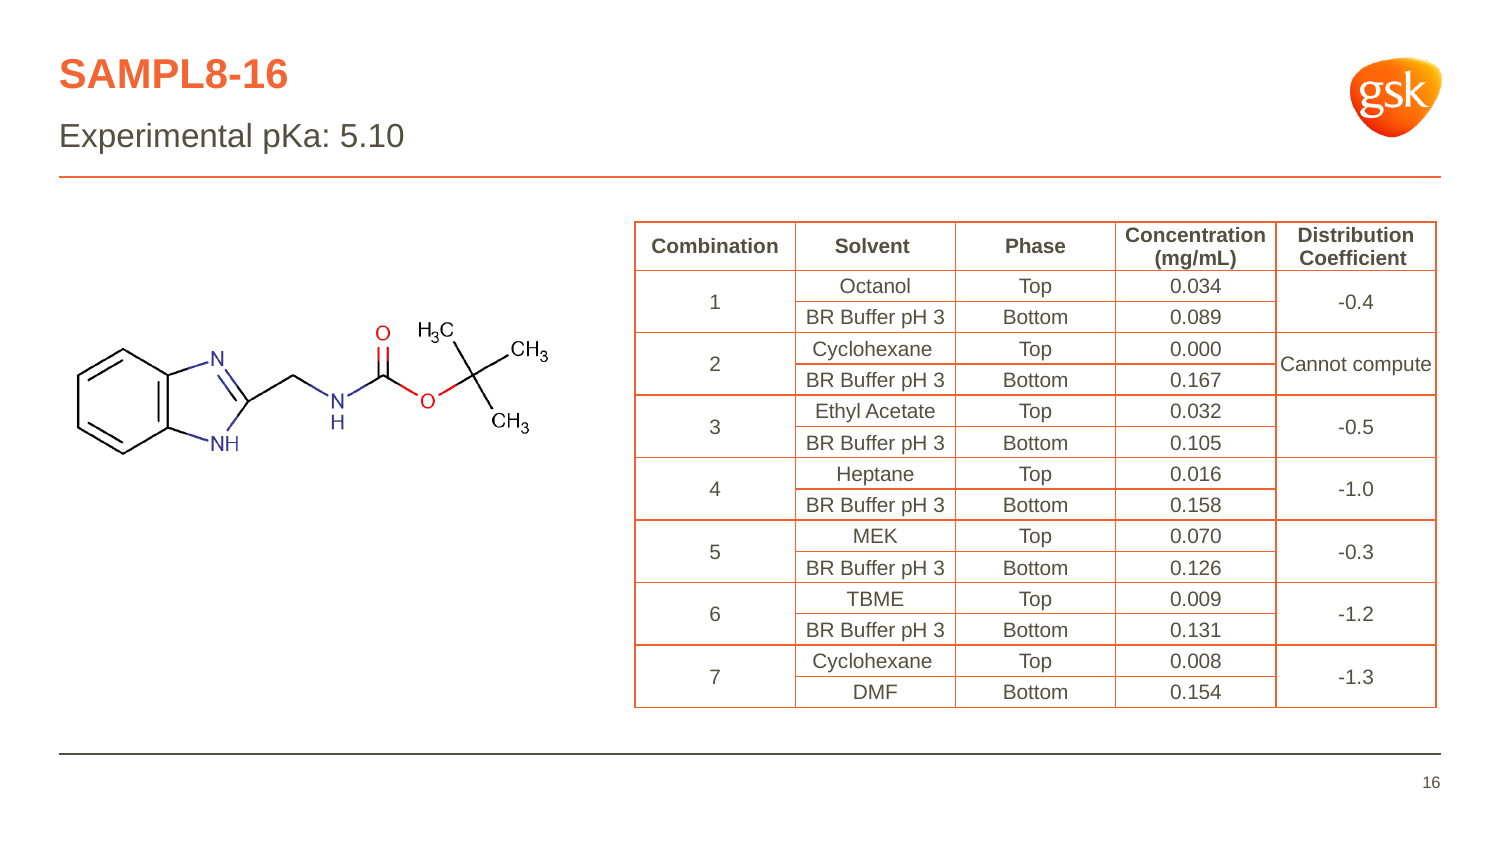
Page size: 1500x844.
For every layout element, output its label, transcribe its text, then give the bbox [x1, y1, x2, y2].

table_cell TBME [796, 583, 955, 613]
table_cell 0.008 [1116, 646, 1275, 676]
table_header Solvent [796, 223, 955, 270]
table_header Distribution Coefficient [1277, 223, 1435, 270]
table_cell -1.0 [1277, 458, 1435, 519]
table_cell Cannot compute [1277, 333, 1435, 394]
table_cell 1 [636, 271, 795, 332]
table_cell -0.5 [1277, 396, 1435, 457]
table_cell 0.016 [1116, 458, 1275, 488]
table_cell Ethyl Acetate [796, 396, 955, 426]
table_cell -0.4 [1277, 271, 1435, 332]
table_cell -0.3 [1277, 521, 1435, 582]
table_cell 0.126 [1116, 552, 1275, 582]
table_cell 0.009 [1116, 583, 1275, 613]
table_cell Top [956, 271, 1115, 301]
picture [74, 299, 556, 460]
table_cell BR Buffer pH 3 [796, 614, 955, 644]
table_cell BR Buffer pH 3 [796, 552, 955, 582]
table_header Combination [636, 223, 795, 270]
table_cell -1.3 [1277, 646, 1435, 707]
table_cell 7 [636, 646, 795, 707]
table_cell Top [956, 458, 1115, 488]
table_cell 0.158 [1116, 490, 1275, 519]
table_cell Bottom [956, 677, 1115, 707]
table_cell Cyclohexane [796, 646, 955, 676]
table_header Concentration (mg/mL) [1116, 223, 1275, 270]
table_cell BR Buffer pH 3 [796, 427, 955, 457]
table_cell 0.034 [1116, 271, 1275, 301]
table_cell BR Buffer pH 3 [796, 365, 955, 394]
table_cell 0.070 [1116, 521, 1275, 551]
table_cell MEK [796, 521, 955, 551]
table_cell 4 [636, 458, 795, 519]
table_cell Bottom [956, 302, 1115, 332]
picture [1333, 38, 1457, 157]
table_cell Bottom [956, 552, 1115, 582]
slide_number 16 [1304, 771, 1441, 817]
table_cell DMF [796, 677, 955, 707]
table_cell 0.032 [1116, 396, 1275, 426]
text_box Experimental pKa: 5.10 [58, 113, 1302, 160]
table_cell 0.154 [1116, 677, 1275, 707]
table_cell 0.131 [1116, 614, 1275, 644]
table_cell Top [956, 646, 1115, 676]
title SAMPL8-16 [58, 47, 1302, 98]
table_cell Top [956, 521, 1115, 551]
table_cell BR Buffer pH 3 [796, 490, 955, 519]
table_cell Heptane [796, 458, 955, 488]
table_cell BR Buffer pH 3 [796, 302, 955, 332]
table_cell 0.167 [1116, 365, 1275, 394]
table_header Phase [956, 223, 1115, 270]
table_cell Bottom [956, 365, 1115, 394]
table_cell Top [956, 396, 1115, 426]
table_cell -1.2 [1277, 583, 1435, 644]
table_cell Octanol [796, 271, 955, 301]
table_cell Bottom [956, 614, 1115, 644]
table_cell Bottom [956, 427, 1115, 457]
table_cell 0.089 [1116, 302, 1275, 332]
table_cell 0.000 [1116, 333, 1275, 363]
table_cell Bottom [956, 490, 1115, 519]
table_cell 0.105 [1116, 427, 1275, 457]
table_cell 5 [636, 521, 795, 582]
table_cell Top [956, 333, 1115, 363]
table_cell 6 [636, 583, 795, 644]
table_cell 2 [636, 333, 795, 394]
table_cell Top [956, 583, 1115, 613]
table_cell Cyclohexane [796, 333, 955, 363]
table_cell 3 [636, 396, 795, 457]
